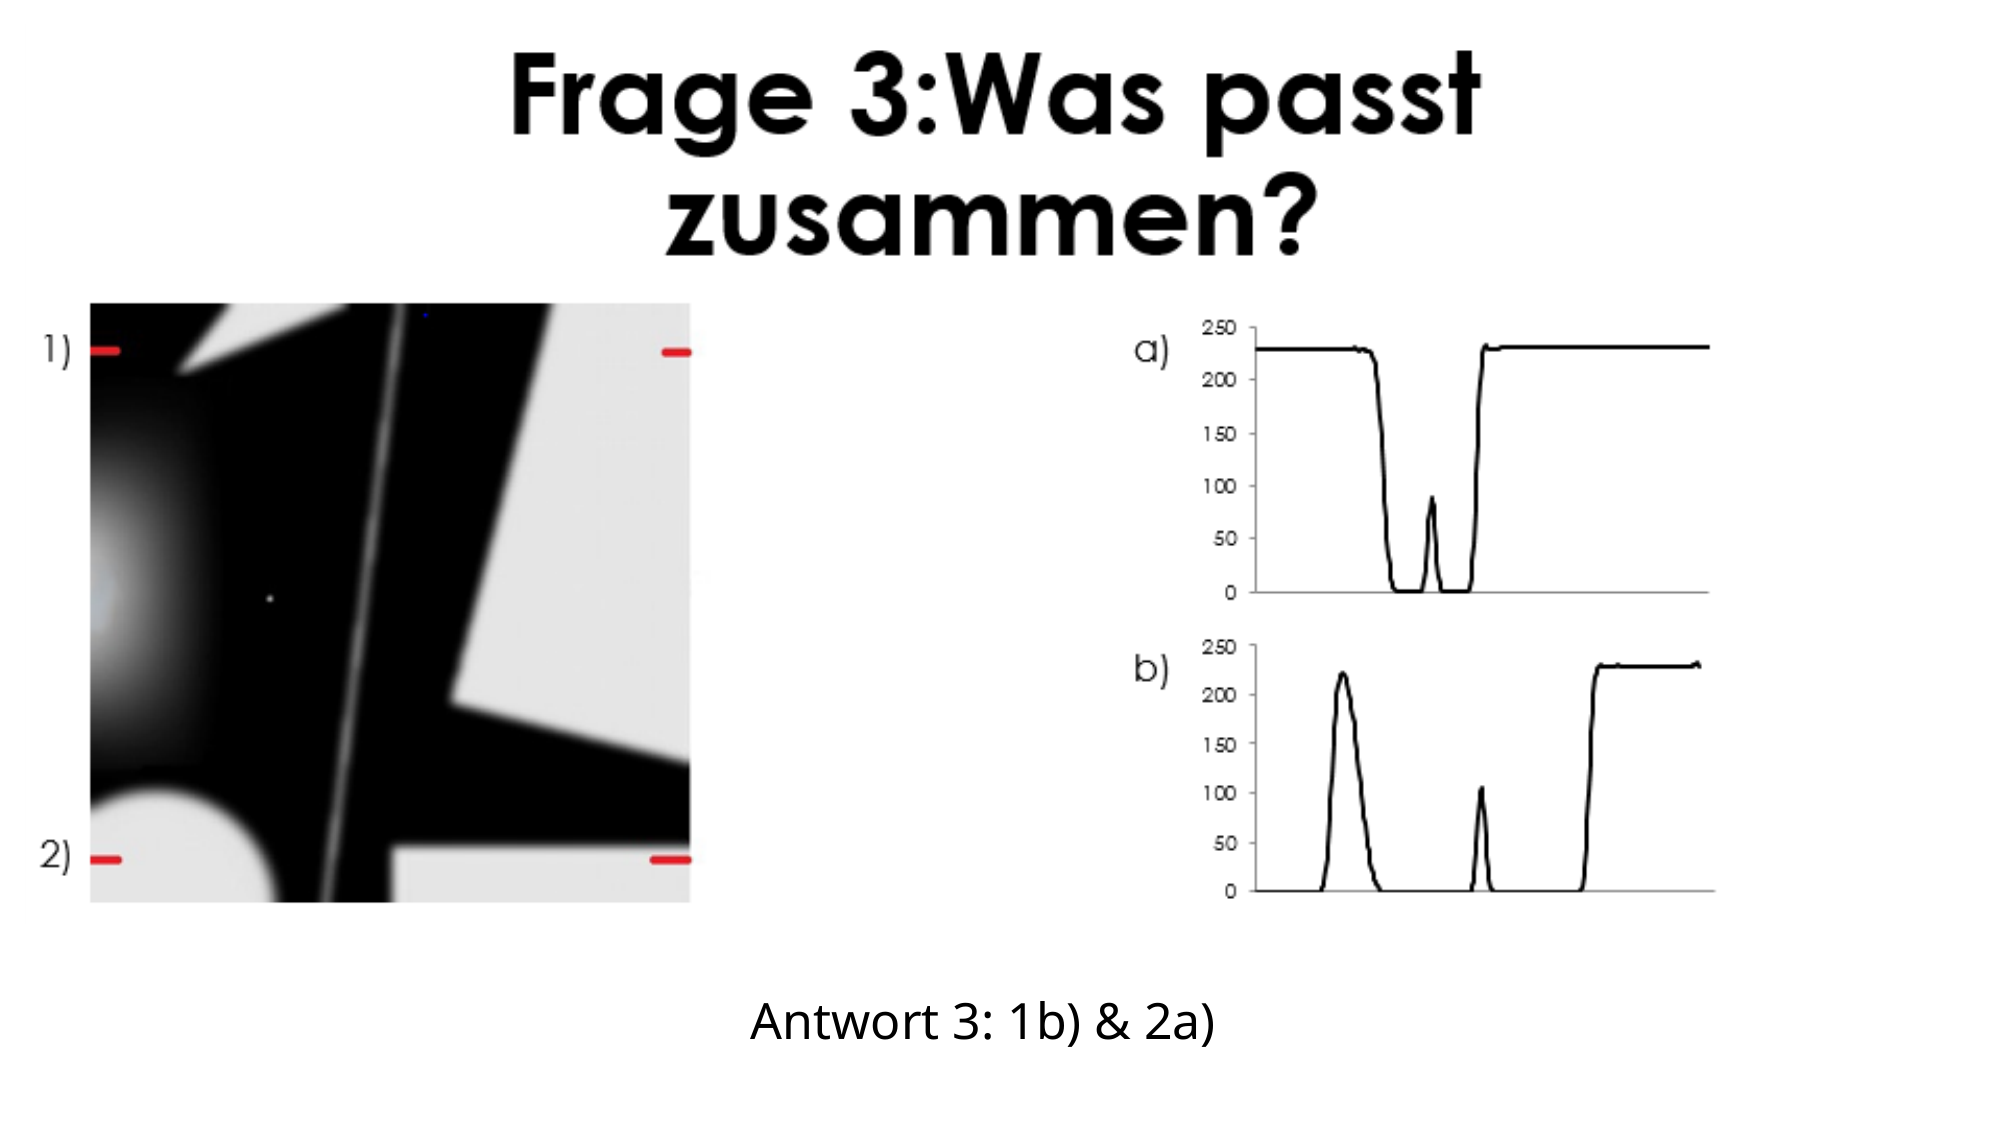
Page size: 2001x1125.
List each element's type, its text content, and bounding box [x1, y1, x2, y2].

subtitle Antwort 3: 1b) & 2a) [233, 989, 1734, 1125]
picture [24, 24, 1800, 924]
